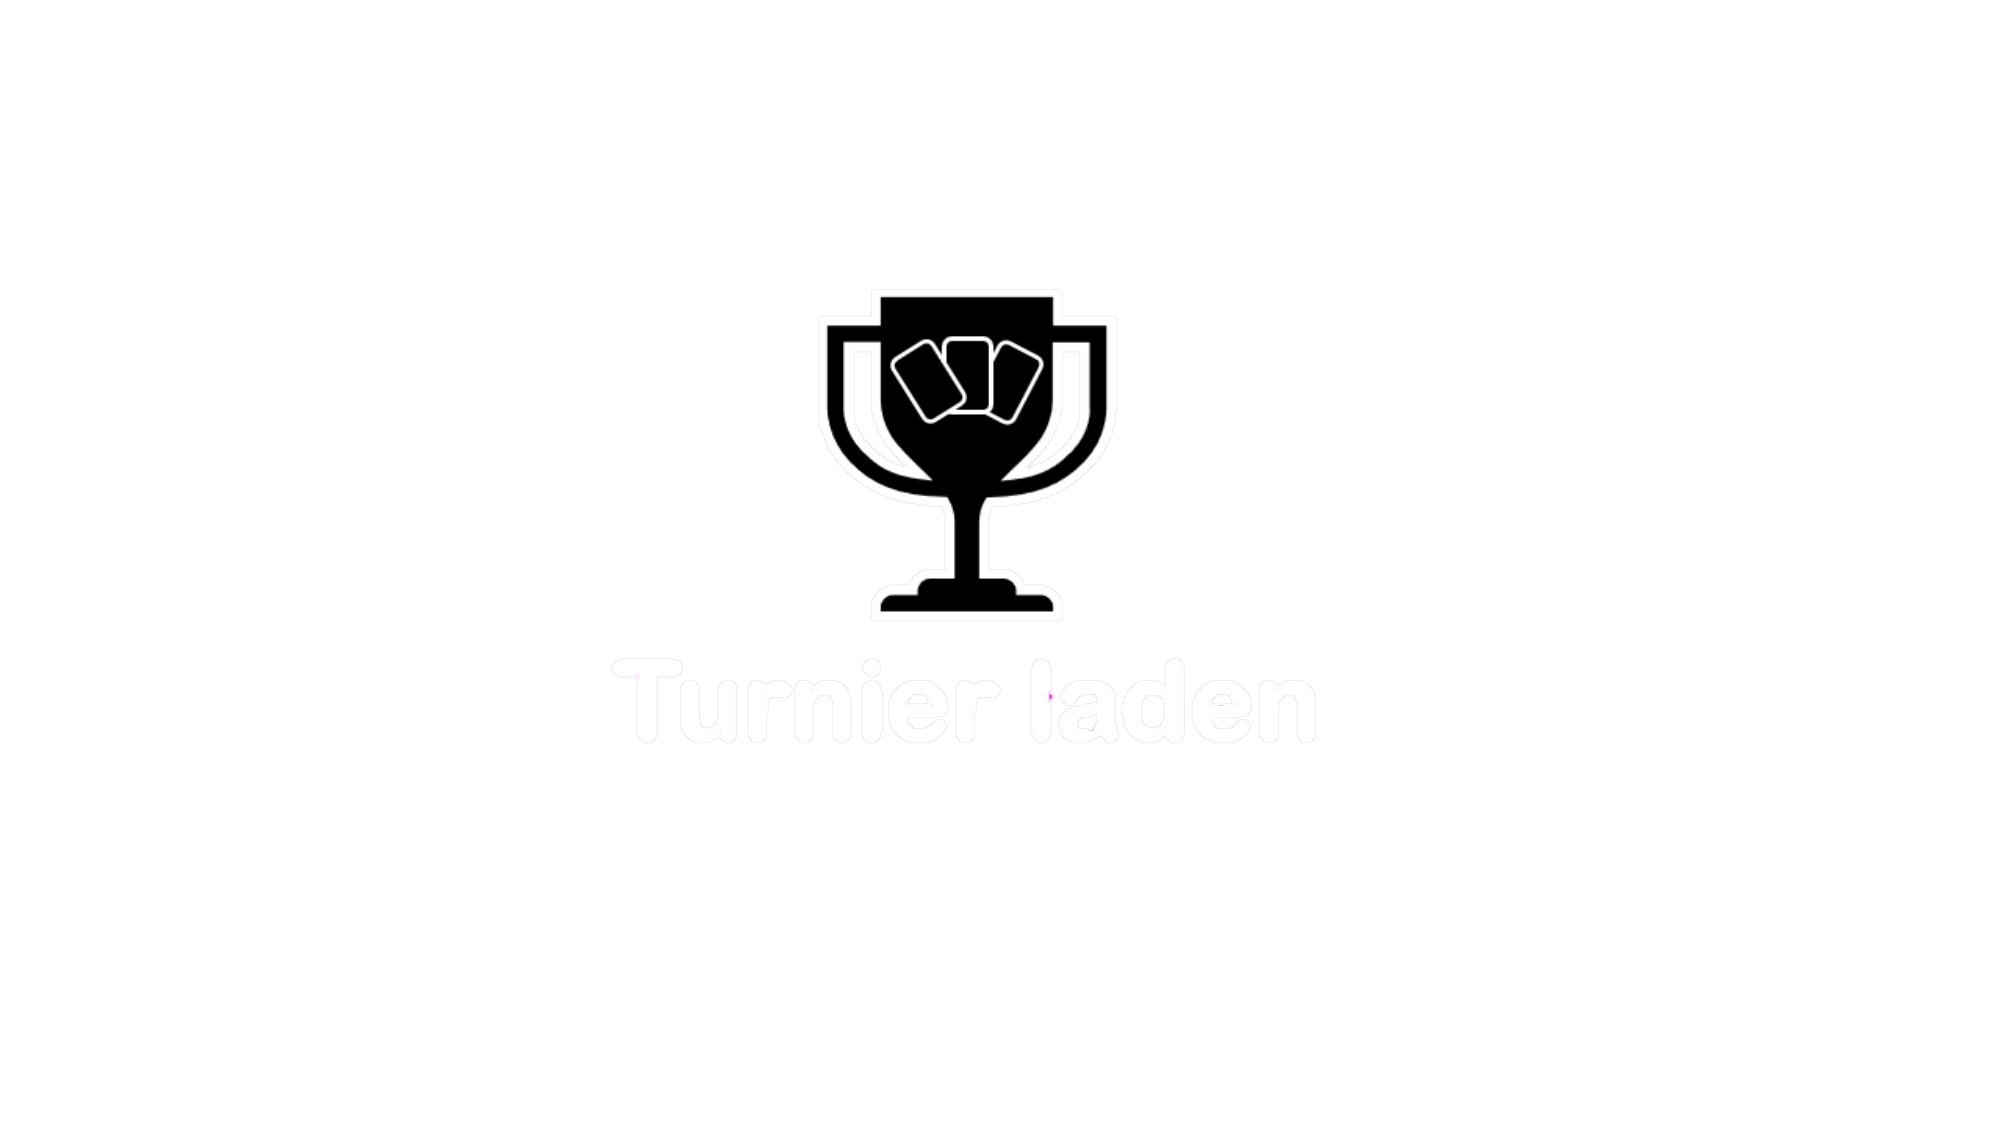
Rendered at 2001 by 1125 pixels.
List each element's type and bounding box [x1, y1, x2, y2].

picture [418, 224, 1582, 901]
